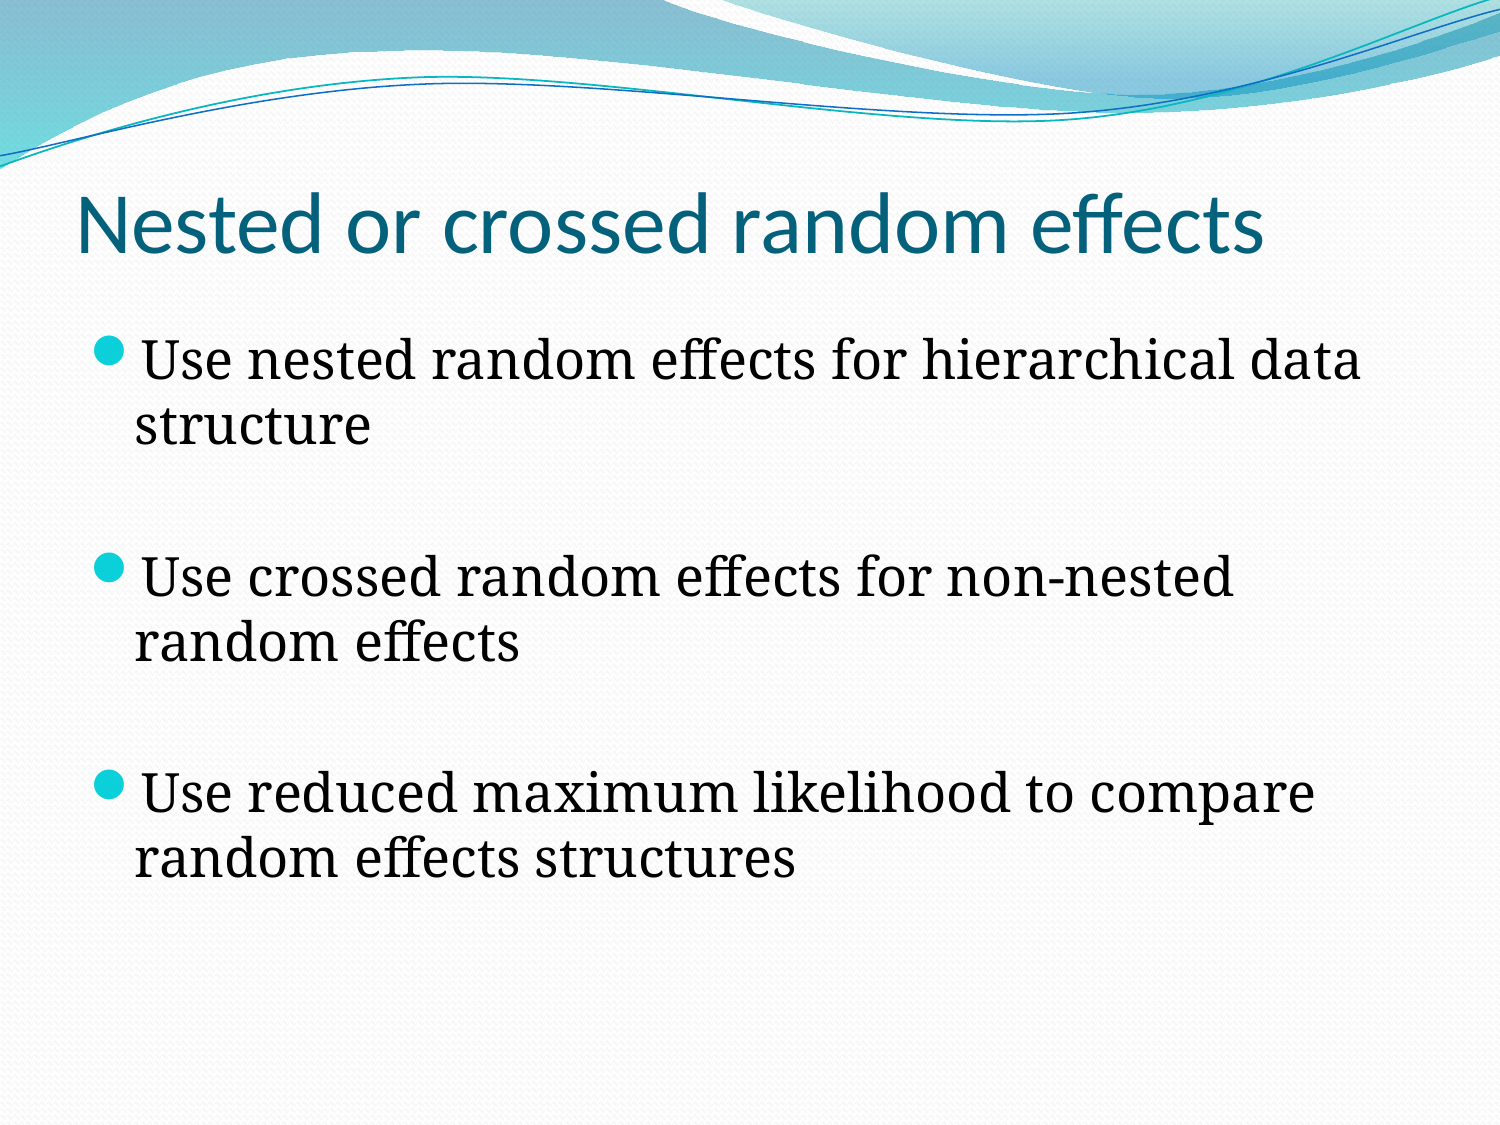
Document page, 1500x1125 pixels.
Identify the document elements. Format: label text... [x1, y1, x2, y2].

list Use nested random effects for hierarchical data structure Use crossed random effects for non-nested random effects Use reduced maximum likelihood to compare random effects structures [75, 317, 1425, 1038]
title Nested or crossed random effects [75, 83, 1425, 272]
